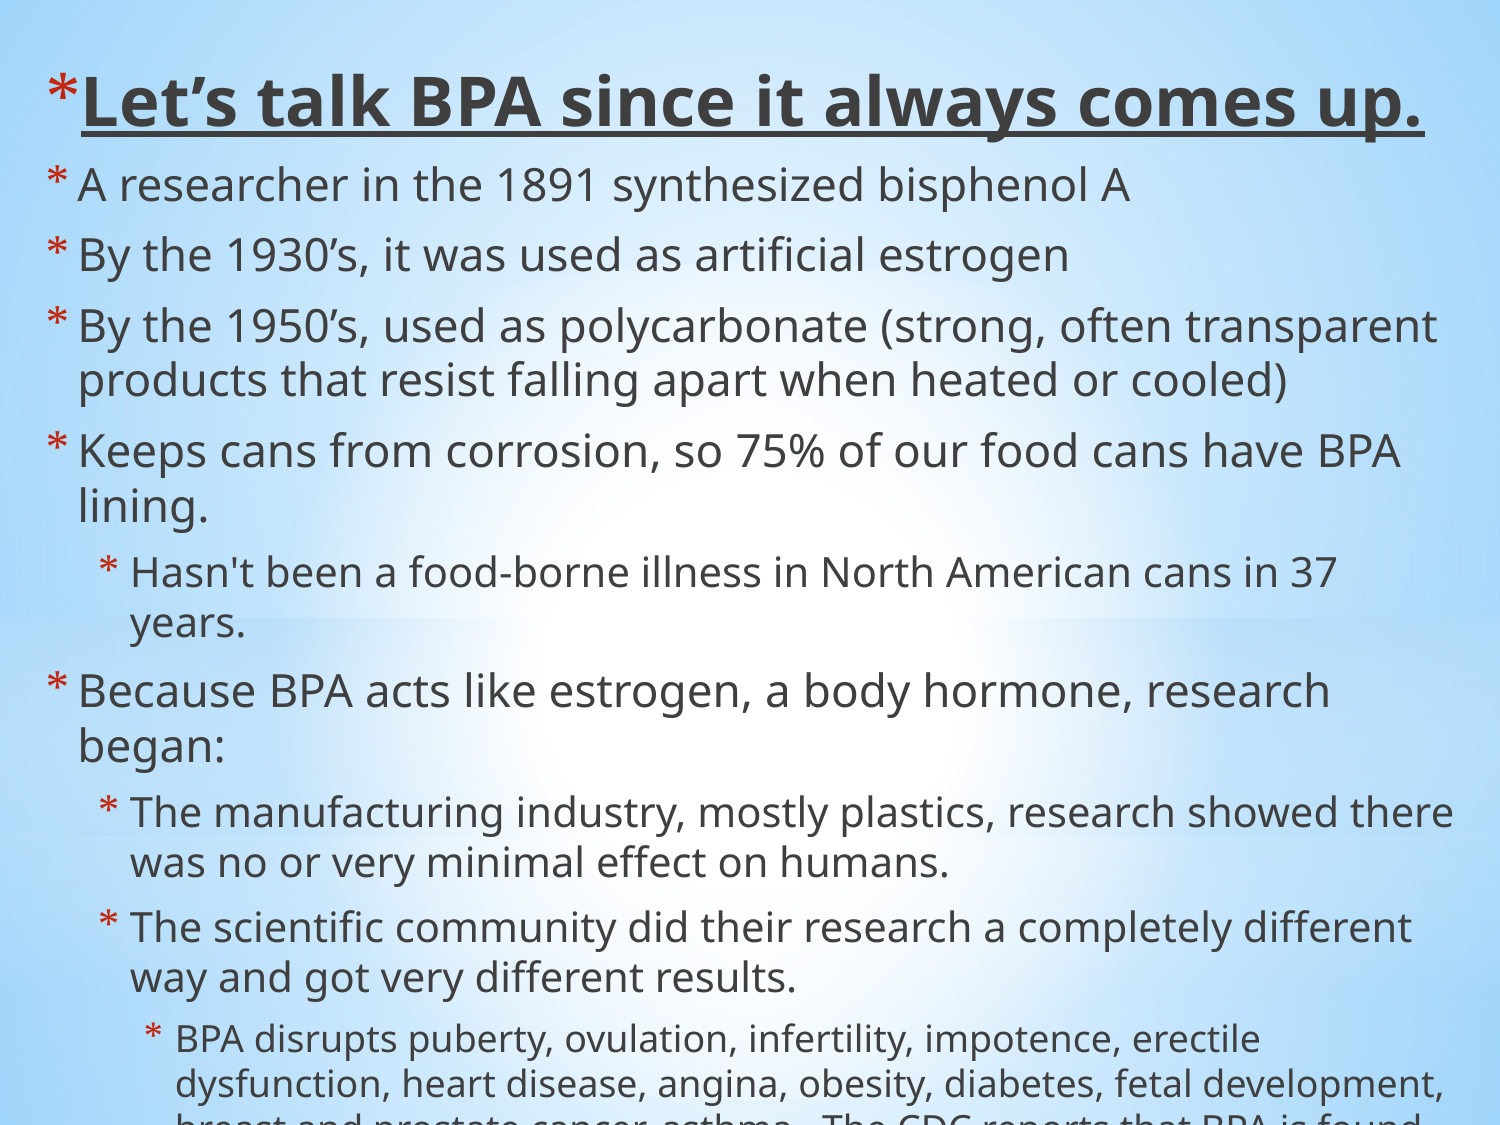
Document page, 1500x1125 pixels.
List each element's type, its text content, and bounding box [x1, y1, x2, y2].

list Let’s talk BPA since it always comes up. A researcher in the 1891 synthesized bisphenol A By the 1930’s, it was used as artificial estrogen By the 1950’s, used as polycarbonate (strong, often transparent products that resist falling apart when heated or cooled) Keeps cans from corrosion, so 75% of our food cans have BPA lining. Hasn't been a food-borne illness in North American cans in 37 years. Because BPA acts like estrogen, a body hormone, research began: The manufacturing industry, mostly plastics, research showed there was no or very minimal effect on humans. The scientific community did their research a completely different way and got very different results. BPA disrupts puberty, ovulation, infertility, impotence, erectile dysfunction, heart disease, angina, obesity, diabetes, fetal development, breast and prostate cancer, asthma. The CDC reports that BPA is found in nearly all of human urine. (medicalnewstoday.com, 25May2017) [24, 50, 1475, 1100]
